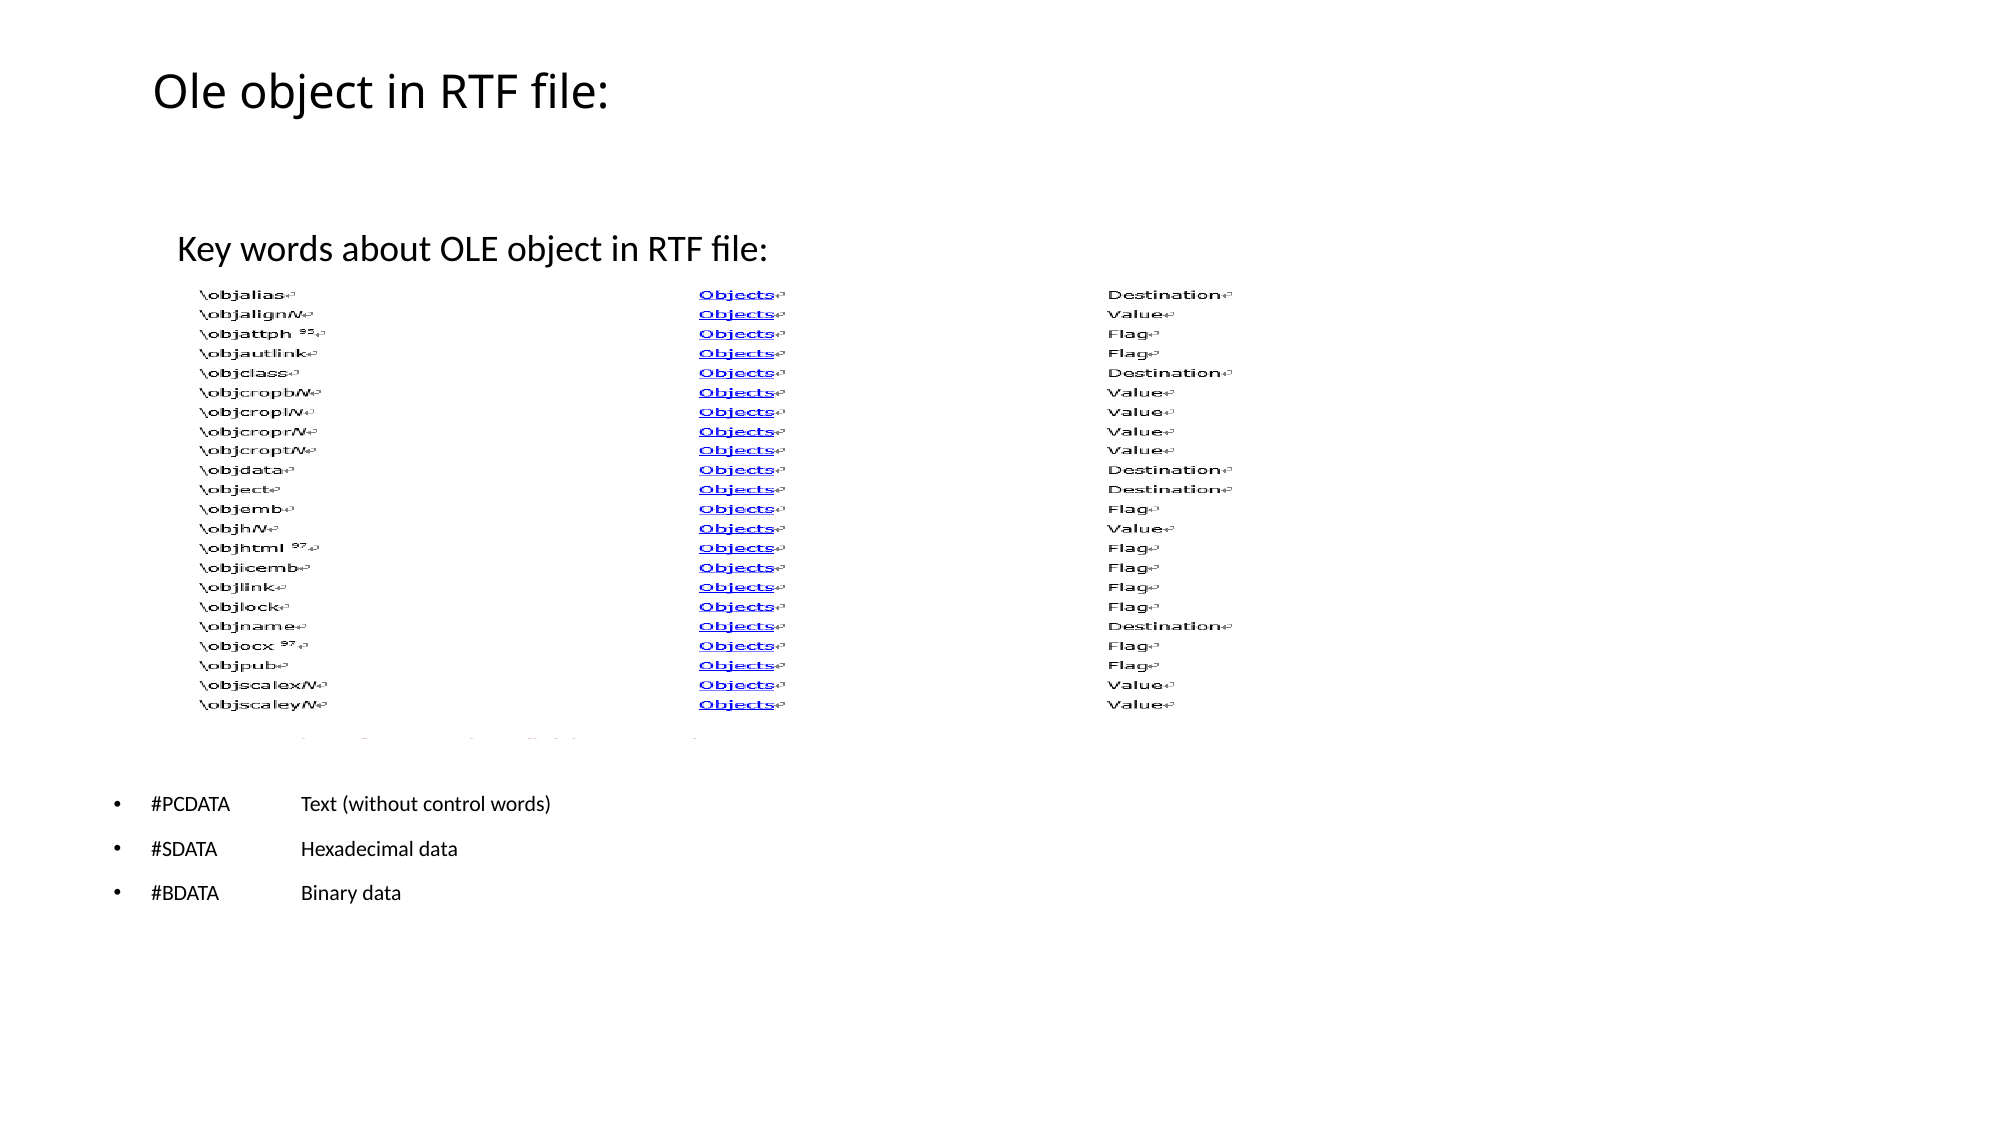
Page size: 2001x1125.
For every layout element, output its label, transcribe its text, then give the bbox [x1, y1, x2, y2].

text_box Key words about OLE object in RTF file: [162, 216, 1428, 276]
list #PCDATA Text (without control words) #SDATA Hexadecimal data #BDATA Binary data [98, 785, 1824, 1052]
title Ole object in RTF file: [137, 59, 1863, 183]
picture [149, 282, 1364, 739]
